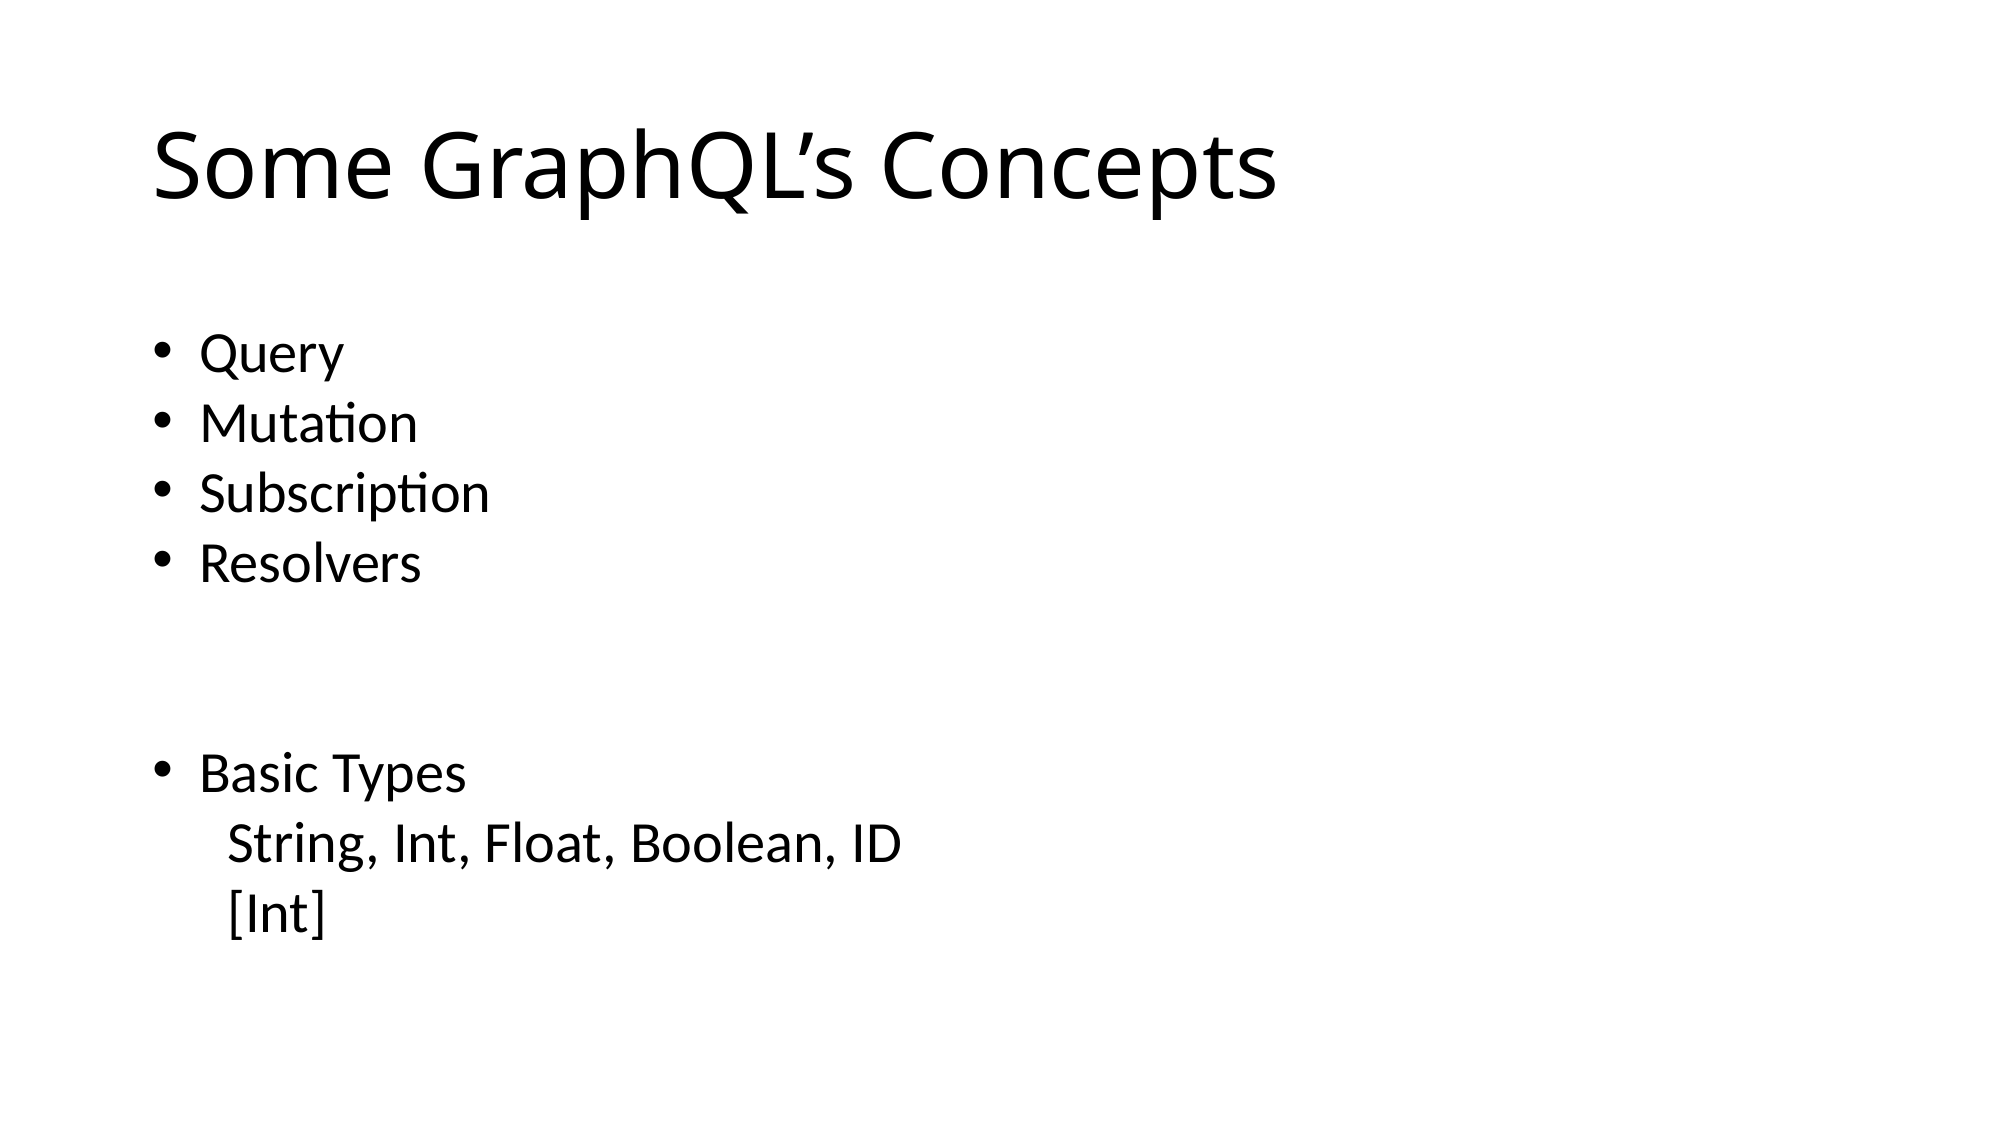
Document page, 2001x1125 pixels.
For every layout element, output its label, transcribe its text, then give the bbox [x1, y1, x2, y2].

title Some GraphQL’s Concepts [137, 59, 1863, 278]
text_box Query Mutation Subscription Resolvers Basic Types String, Int, Float, Boolean, ID [Int] [137, 306, 1926, 1092]
